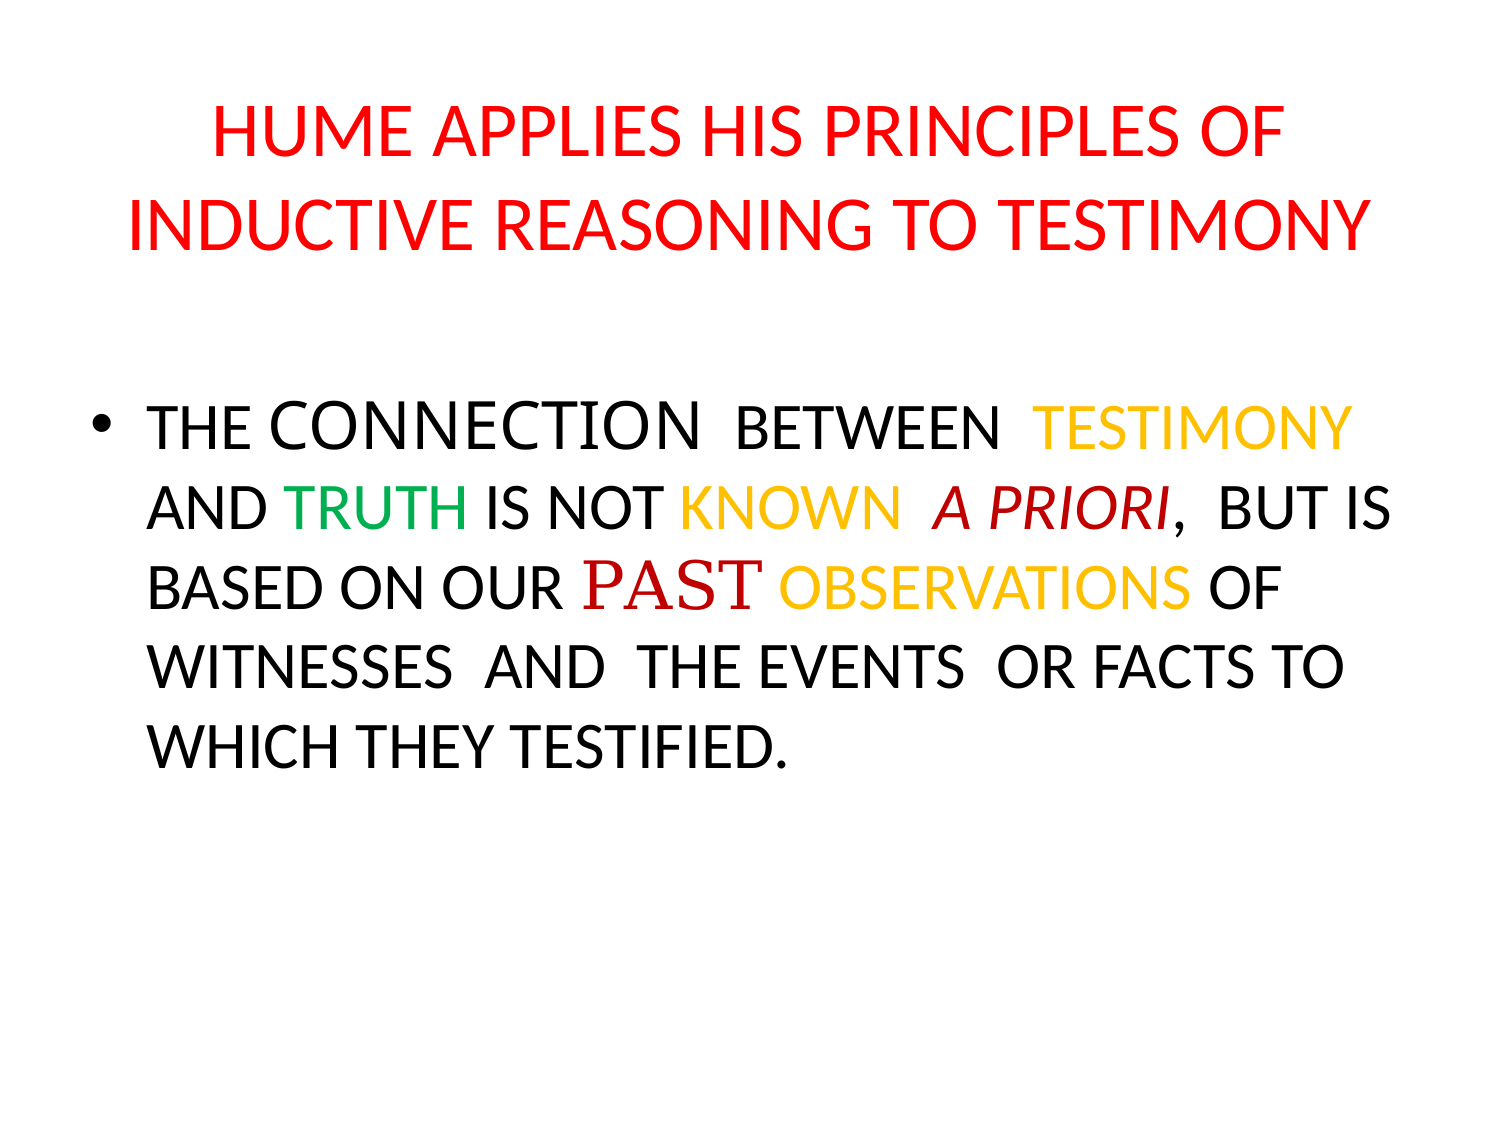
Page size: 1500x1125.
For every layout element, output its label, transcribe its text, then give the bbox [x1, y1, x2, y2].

title HUME APPLIES HIS PRINCIPLES OF INDUCTIVE REASONING TO TESTIMONY [75, 45, 1425, 300]
list THE CONNECTION BETWEEN TESTIMONY AND TRUTH IS NOT KNOWN A PRIORI, BUT IS BASED ON OUR PAST OBSERVATIONS OF WITNESSES AND THE EVENTS OR FACTS TO WHICH THEY TESTIFIED. [75, 375, 1425, 1005]
